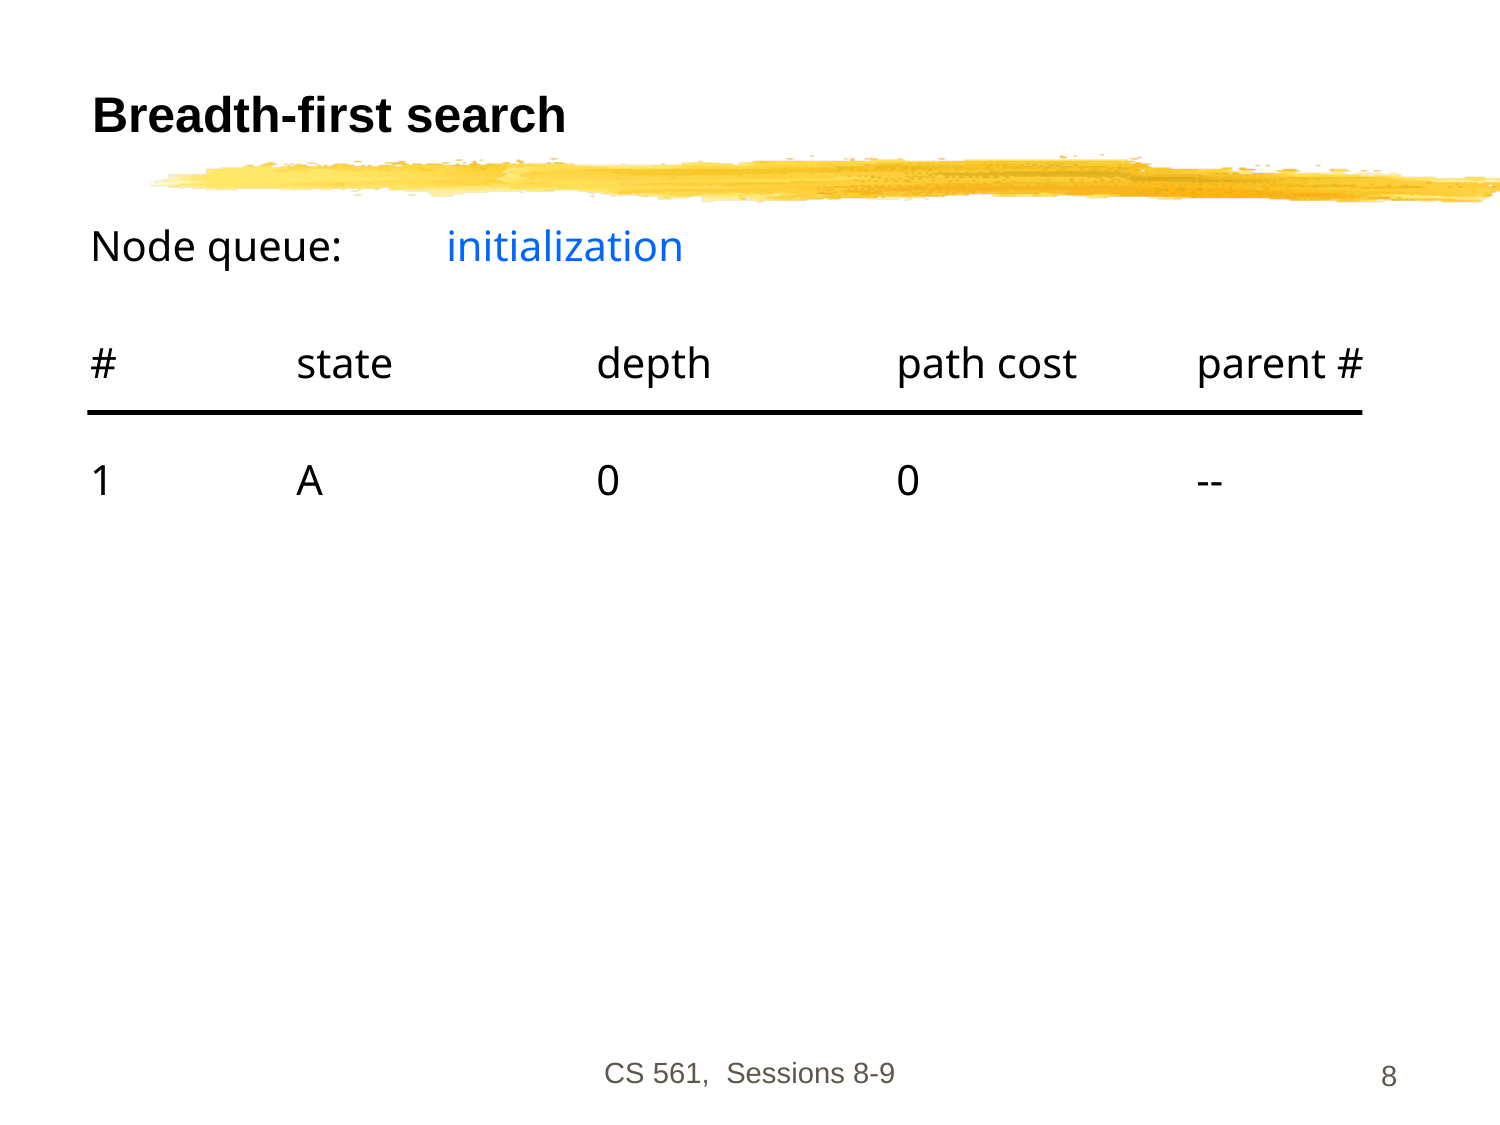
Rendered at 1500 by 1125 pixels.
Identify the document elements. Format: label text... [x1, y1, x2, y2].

footer CS 561, Sessions 8-9 [512, 1021, 988, 1098]
list Node queue: initialization # state depth path cost parent # 1 A 0 0 -- [74, 212, 1417, 994]
picture [150, 149, 1500, 213]
title Breadth-first search [76, 37, 1415, 151]
slide_number 8 [1099, 1024, 1413, 1101]
